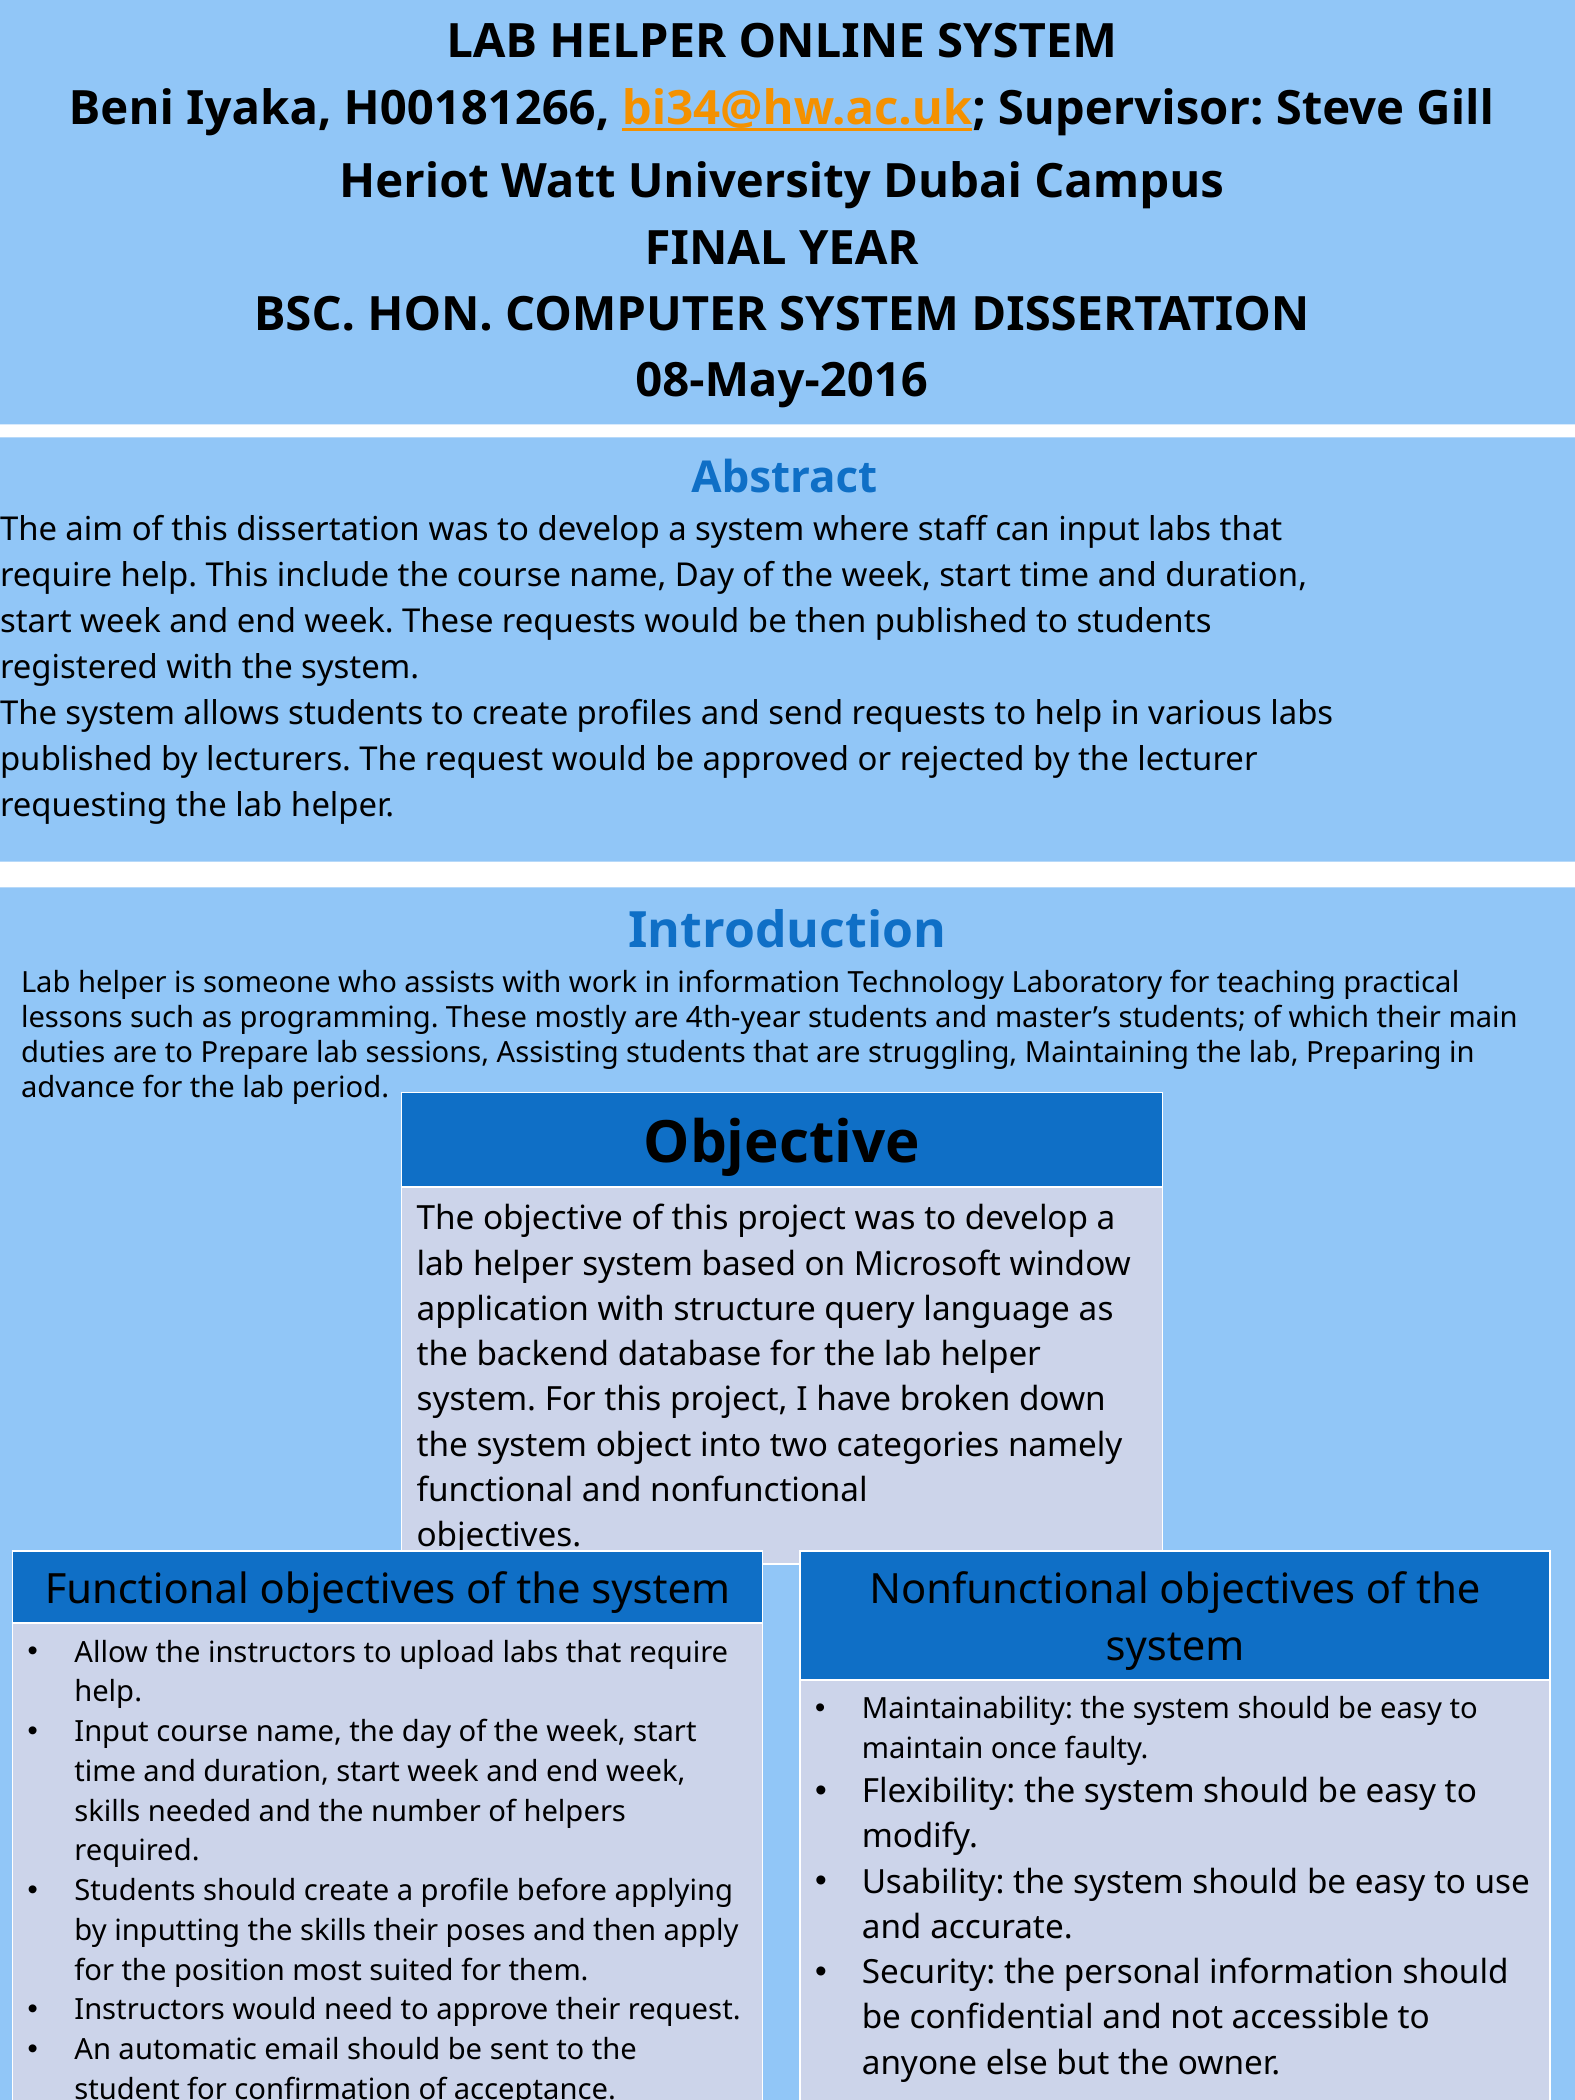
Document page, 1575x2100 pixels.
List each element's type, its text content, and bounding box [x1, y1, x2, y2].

table_cell Maintainability: the system should be easy to maintain once faulty. Flexibility: the system should be easy to modify. Usability: the system should be easy to use and accurate. Security: the personal information should be confidential and not accessible to anyone else but the owner. [801, 1681, 1549, 2100]
table_cell The objective of this project was to develop a lab helper system based on Microsoft window application with structure query language as the backend database for the lab helper system. For this project, I have broken down the system object into two categories namely functional and nonfunctional objectives. [402, 1188, 1162, 1563]
text_box LAB HELPER ONLINE SYSTEM Beni Iyaka, H00181266, bi34@hw.ac.uk; Supervisor: Steve Gill Heriot Watt University Dubai Campus FINAL YEAR BSC. HON. COMPUTER SYSTEM DISSERTATION 08-May-2016 [0, 0, 1575, 425]
text_box Abstract The aim of this dissertation was to develop a system where staff can input labs that require help. This include the course name, Day of the week, start time and duration, start week and end week. These requests would be then published to students registered with the system. The system allows students to create profiles and send requests to help in various labs published by lecturers. The request would be approved or rejected by the lecturer requesting the lab helper. [0, 437, 1575, 862]
table_cell Allow the instructors to upload labs that require help. Input course name, the day of the week, start time and duration, start week and end week, skills needed and the number of helpers required. Students should create a profile before applying by inputting the skills their poses and then apply for the position most suited for them. Instructors would need to approve their request. An automatic email should be sent to the student for confirmation of acceptance. [13, 1624, 762, 2100]
text_box Introduction Lab helper is someone who assists with work in information Technology Laboratory for teaching practical lessons such as programming. These mostly are 4th-year students and master’s students; of which their main duties are to Prepare lab sessions, Assisting students that are struggling, Maintaining the lab, Preparing in advance for the lab period. [0, 887, 1575, 2100]
table_header Nonfunctional objectives of the system [801, 1552, 1549, 1679]
table_header Functional objectives of the system [13, 1552, 762, 1622]
table_header Objective [402, 1093, 1162, 1186]
